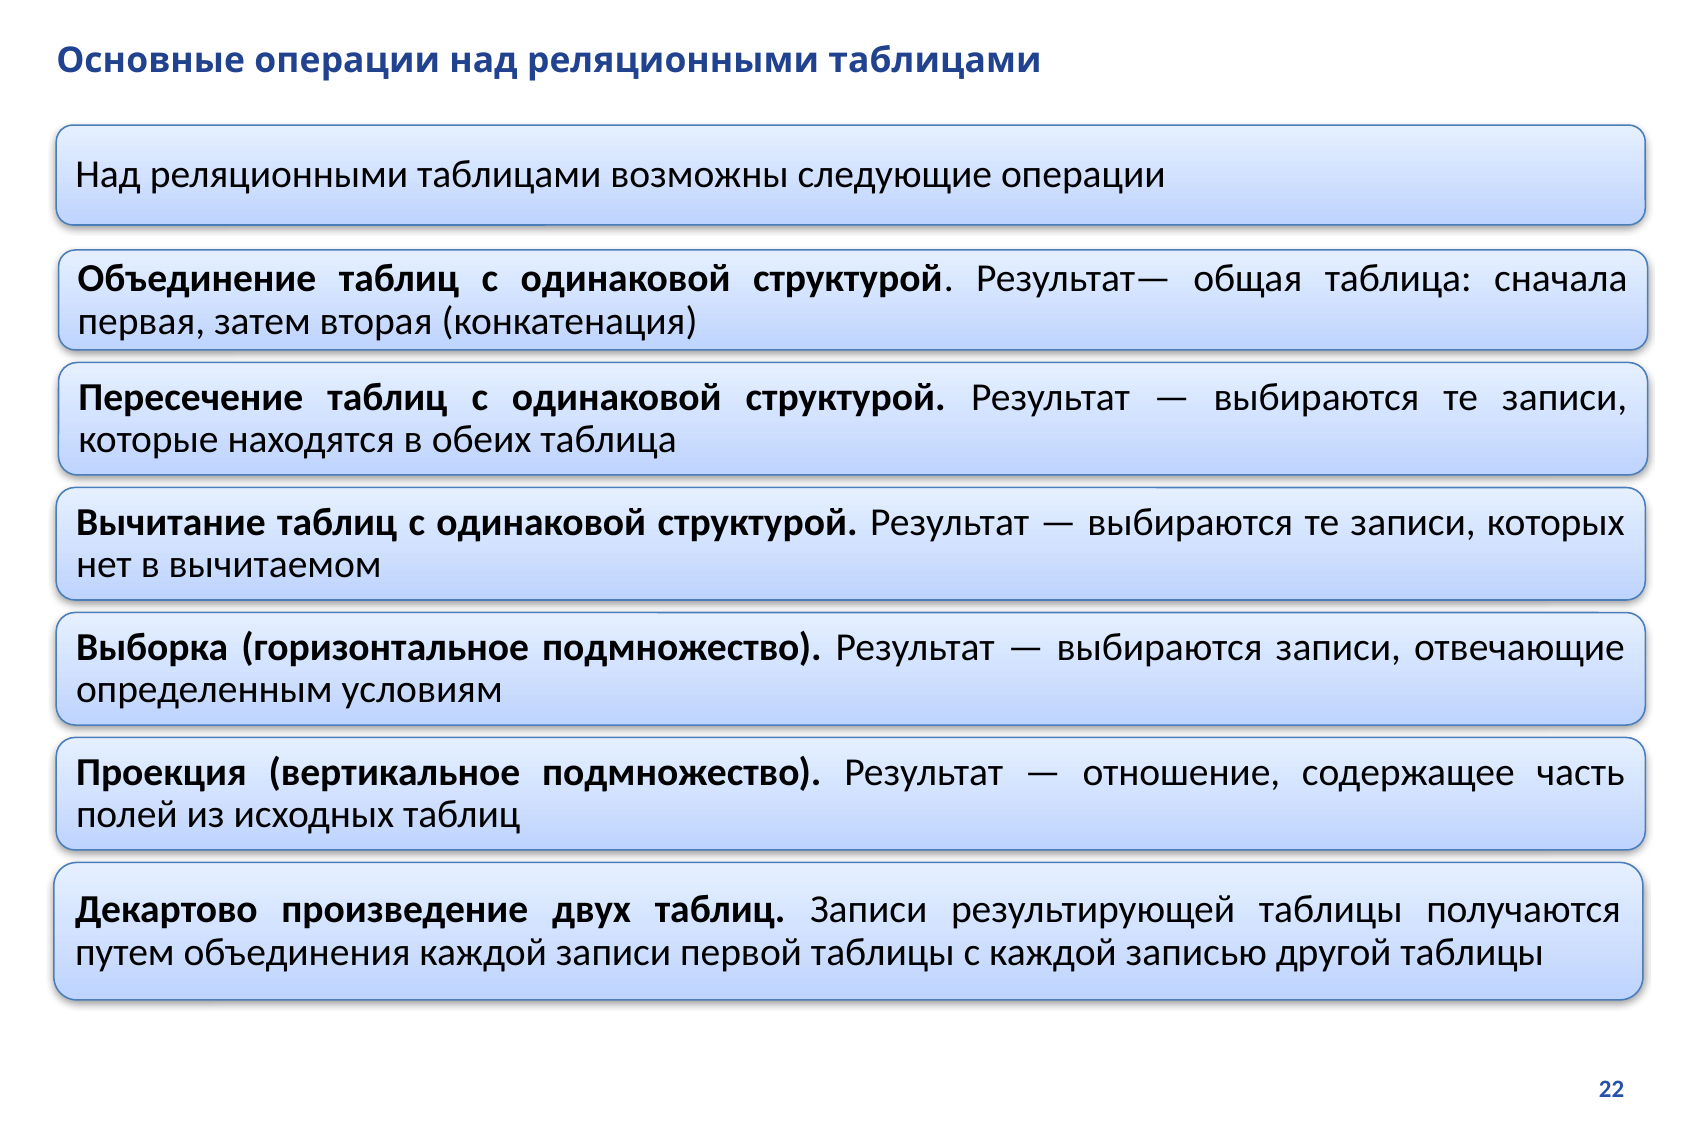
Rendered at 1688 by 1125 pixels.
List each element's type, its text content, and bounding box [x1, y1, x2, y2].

text_box Декартово произведение двух таблиц. Записи результирующей таблицы получаются путем объединения каждой записи первой таблицы с каждой записью другой таблицы [53, 861, 1644, 1001]
text_box Пересечение таблиц с одинаковой структурой. Результат — выбираются те записи, которые находятся в обеих таблица [57, 361, 1649, 476]
text_box Вычитание таблиц с одинаковой структурой. Результат — выбираются те записи, которых нет в вычитаемом [55, 486, 1647, 601]
text_box Над реляционными таблицами возможны следующие операции [55, 124, 1647, 226]
text_box Объединение таблиц с одинаковой структурой. Результат— общая таблица: сначала первая, затем вторая (конкатенация) [57, 249, 1649, 351]
text_box Проекция (вертикальное подмножество). Результат — отношение, содержащее часть полей из исходных таблиц [55, 736, 1647, 851]
title Основные операции над реляционными таблицами [41, 29, 1653, 90]
text_box Выборка (горизонтальное подмножество). Результат — выбираются записи, отвечающие определенным условиям [55, 611, 1647, 726]
